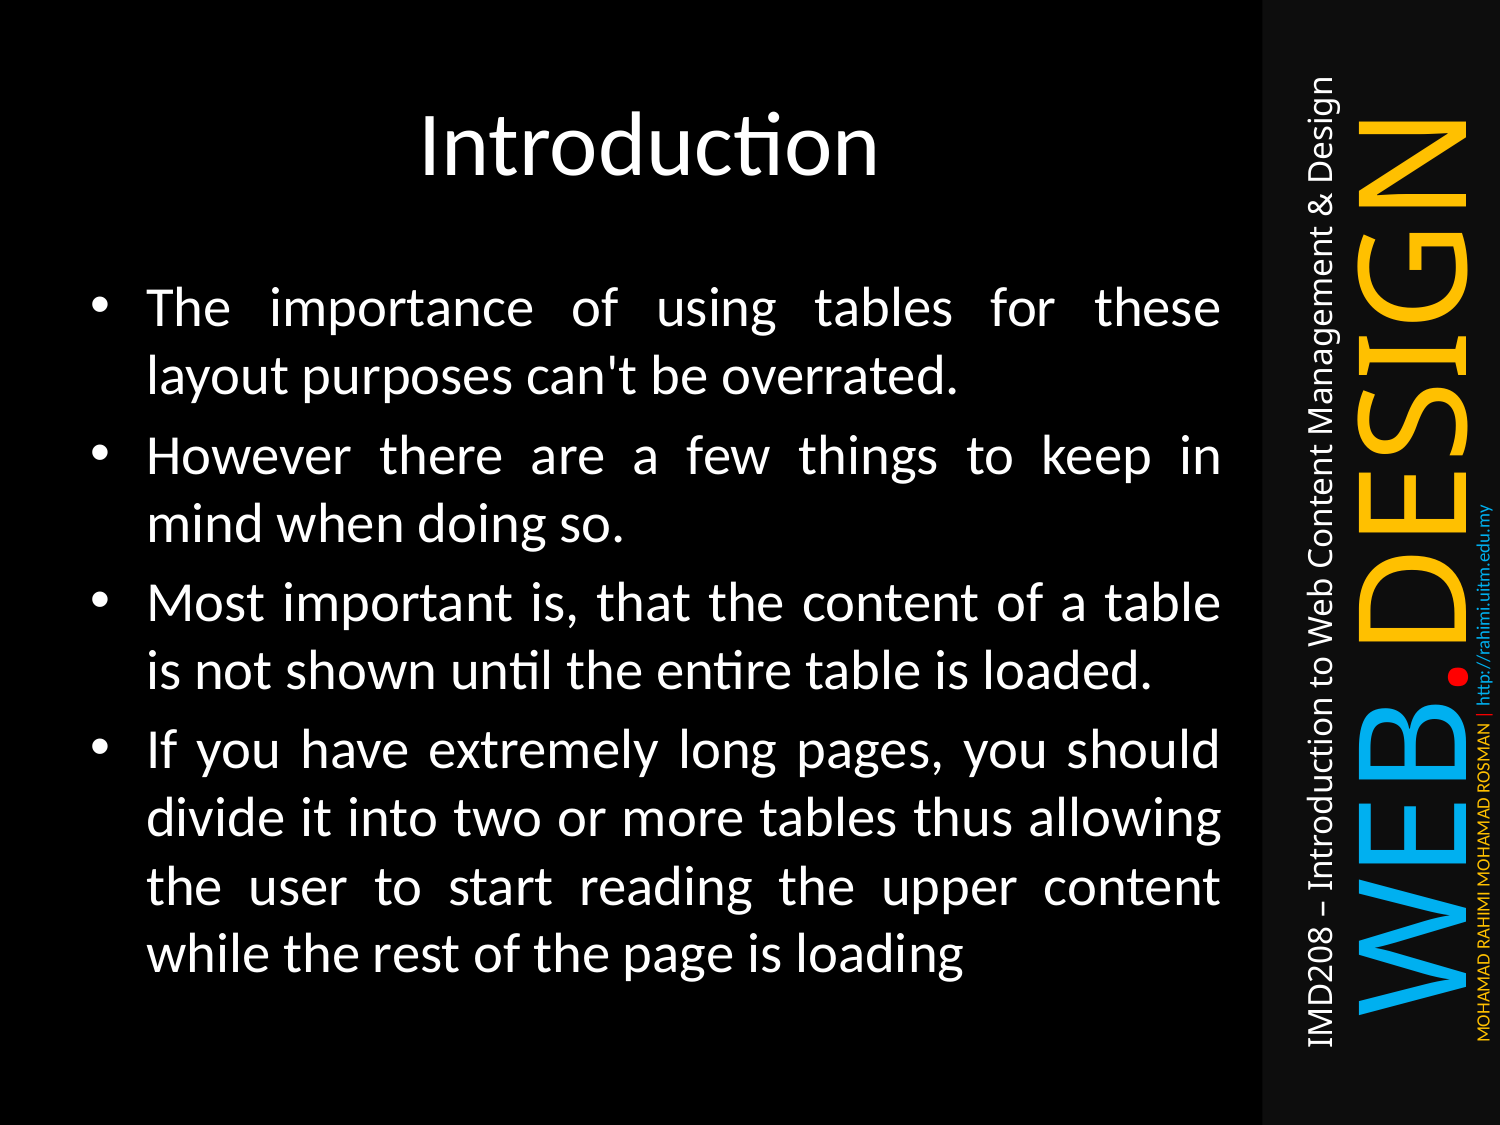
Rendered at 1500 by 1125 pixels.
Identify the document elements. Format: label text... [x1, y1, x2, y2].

list The importance of using tables for these layout purposes can't be overrated. However there are a few things to keep in mind when doing so. Most important is, that the content of a table is not shown until the entire table is loaded. If you have extremely long pages, you should divide it into two or more tables thus allowing the user to start reading the upper content while the rest of the page is loading [75, 262, 1238, 1005]
title Introduction [75, 45, 1225, 233]
